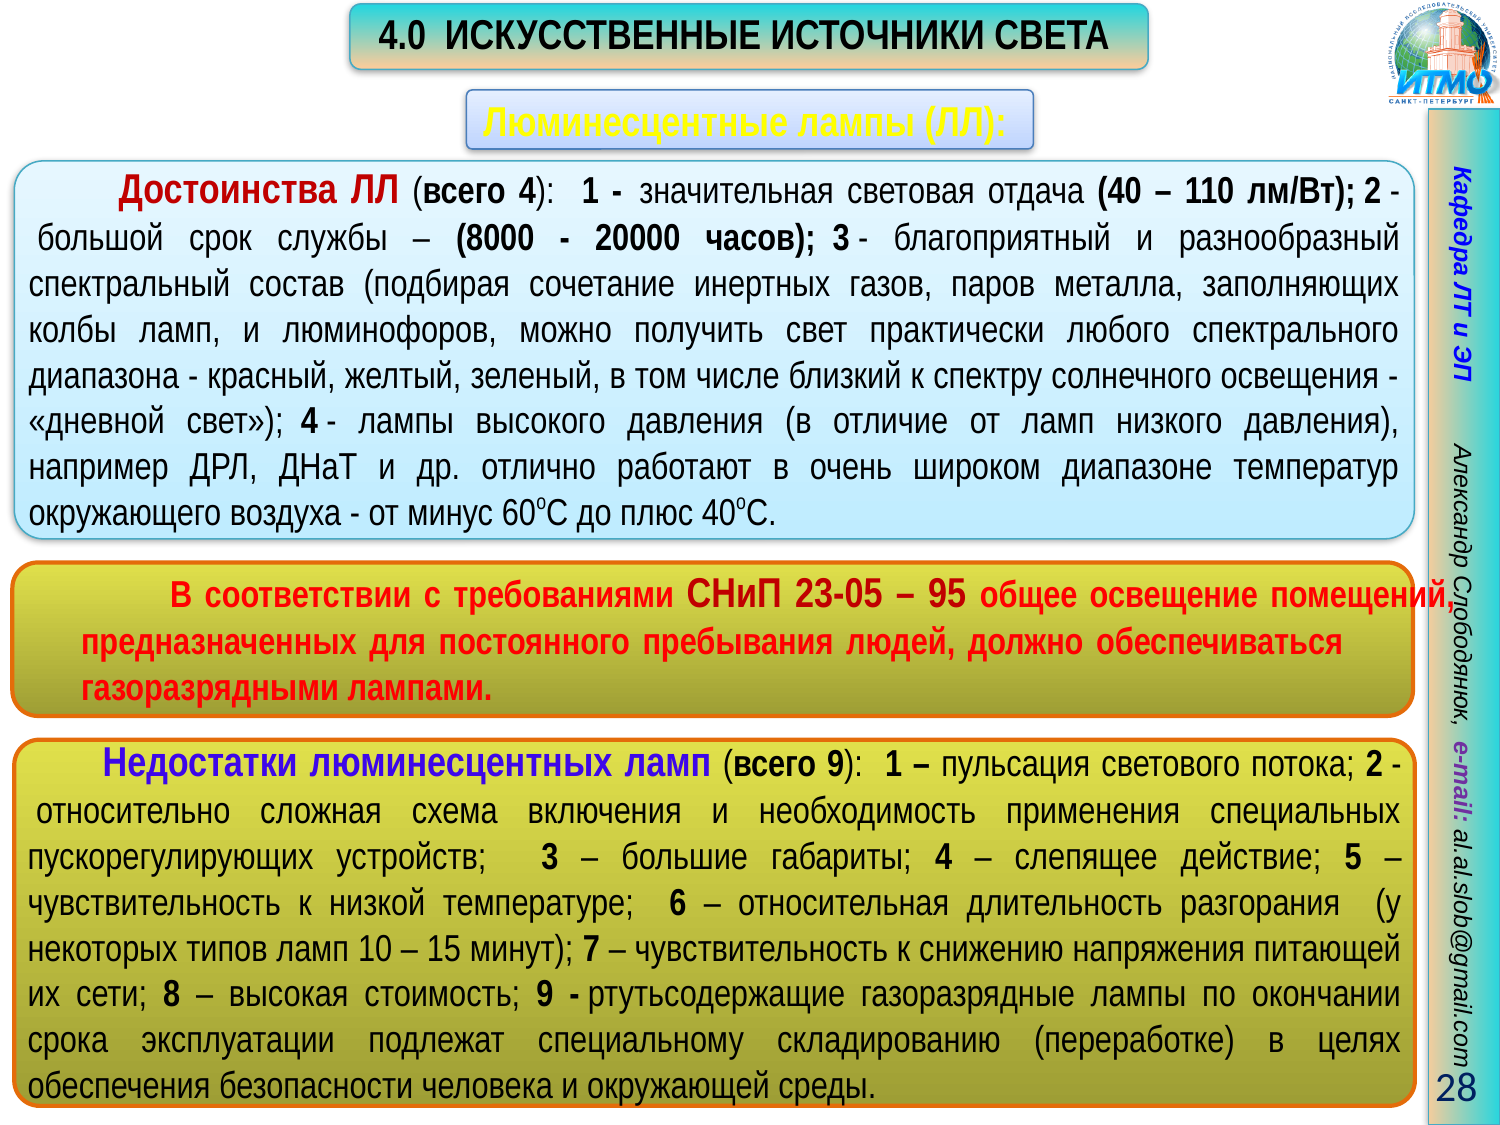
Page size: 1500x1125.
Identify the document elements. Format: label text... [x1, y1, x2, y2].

text_box 4.0 ИСКУССТВЕННЫЕ ИСТОЧНИКИ СВЕТА [349, 3, 1149, 71]
slide_number 28 [1328, 1108, 1376, 1115]
text_box В соответствии с требованиями СНиП 23-05 – 95 общее освещение помещений, предназначенных для постоянного пребывания людей, должно обеспечиваться газоразрядными лампами. [10, 560, 1376, 719]
text_box Достоинства ЛЛ (всего 4): 1 - значительная световая отдача (40 – 110 лм/Вт); 2 - большой срок службы – (8000 - 20000 часов); 3 - благоприятный и разнообразный спектральный состав (подбирая сочетание инертных газов, паров металла, заполняющих колбы ламп, и люминофоров, можно получить свет практически любого спектрального диапазона - красный, желтый, зеленый, в том числе близкий к спектру солнечного освещения - «дневной свет»); 4 - лампы высокого давления (в отличие от ламп низкого давления), например ДРЛ, ДHаТ и др. отлично работают в очень широком диапазоне температур окружающего воздуха - от минус 60оС до плюс 40оС. [13, 160, 1376, 540]
text_box Люминесцентные лампы (ЛЛ): [465, 89, 1035, 150]
text_box Недостатки люминесцентных ламп (всего 9): 1 – пульсация светового потока; 2 - относительно сложная схема включения и необходимость применения специальных пускорегулирующих устройств; 3 – большие габариты; 4 – слепящее действие; 5 –чувствительность к низкой температуре; 6 – относительная длительность разгорания (у некоторых типов ламп 10 – 15 минут); 7 – чувствительность к снижению напряжения питающей их сети; 8 – высокая стоимость; 9 - ртутьсодержащие газоразрядные лампы по окончании срока эксплуатации подлежат специальному складированию (переработке) в целях обеспечения безопасности человека и окружающей среды. [12, 737, 1376, 1108]
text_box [1382, 0, 1500, 1125]
